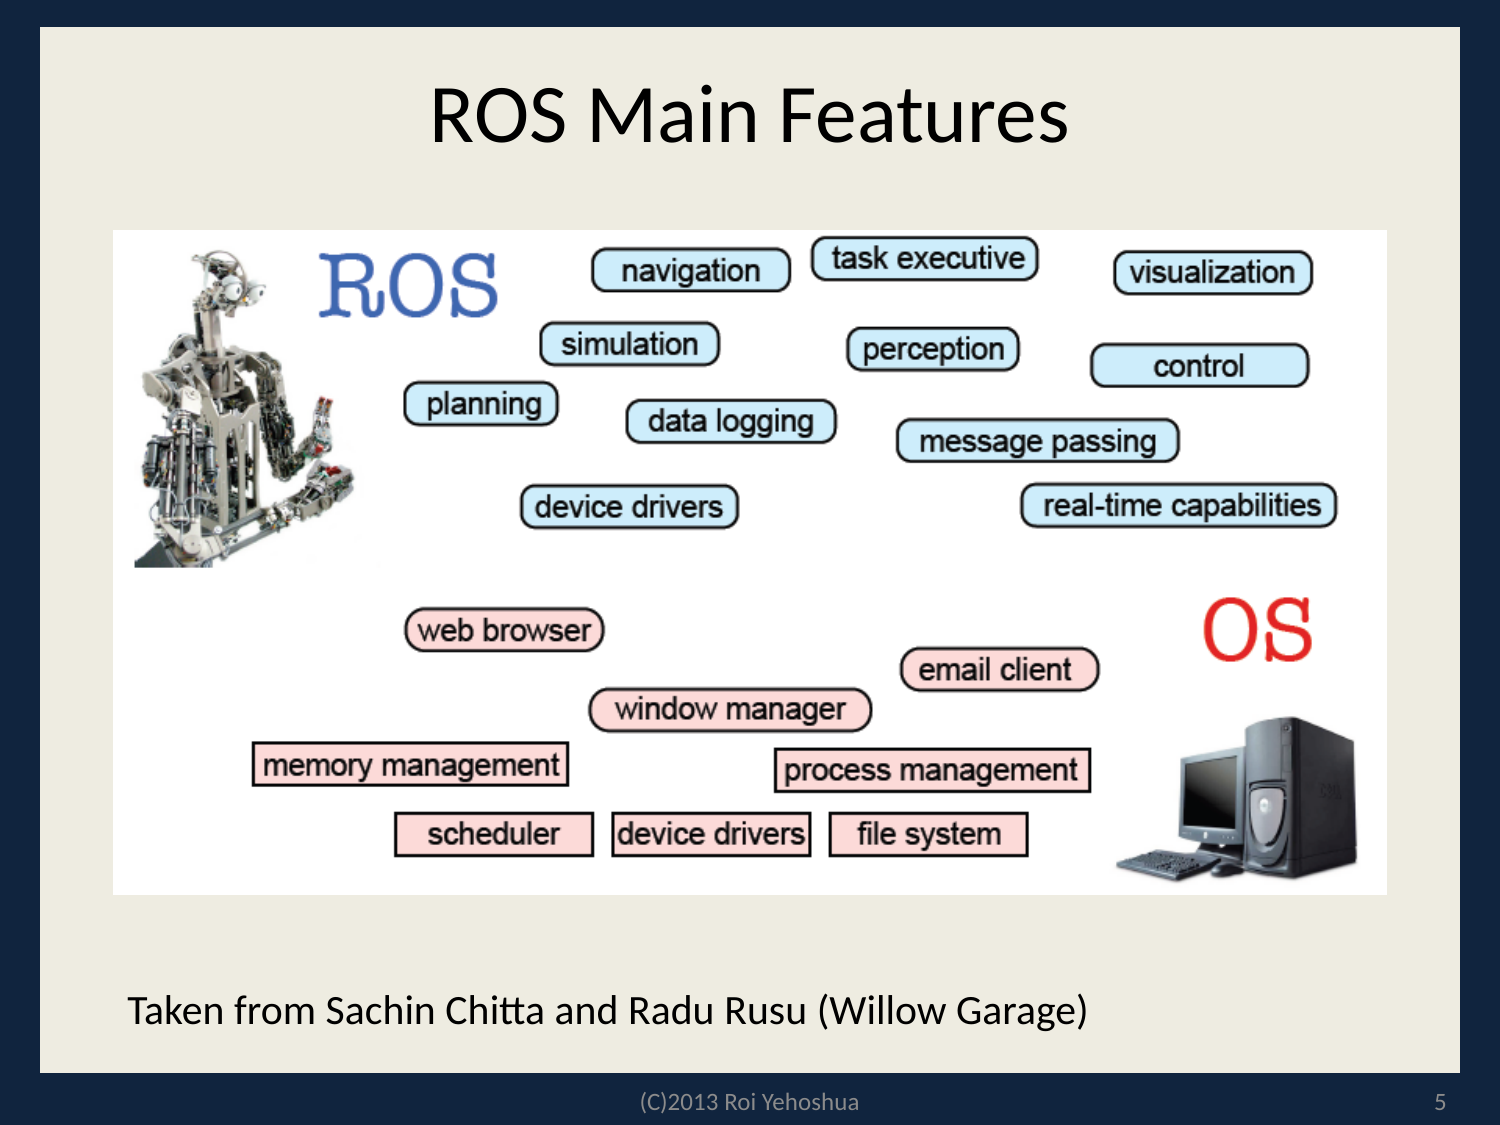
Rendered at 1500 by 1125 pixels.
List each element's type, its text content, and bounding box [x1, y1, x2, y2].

text_box Taken from Sachin Chitta and Radu Rusu (Willow Garage) [112, 975, 1275, 1040]
footer (C)2013 Roi Yehoshua [512, 1074, 988, 1125]
title ROS Main Features [37, 31, 1463, 188]
picture [112, 230, 1387, 895]
slide_number 5 [1111, 1074, 1462, 1125]
